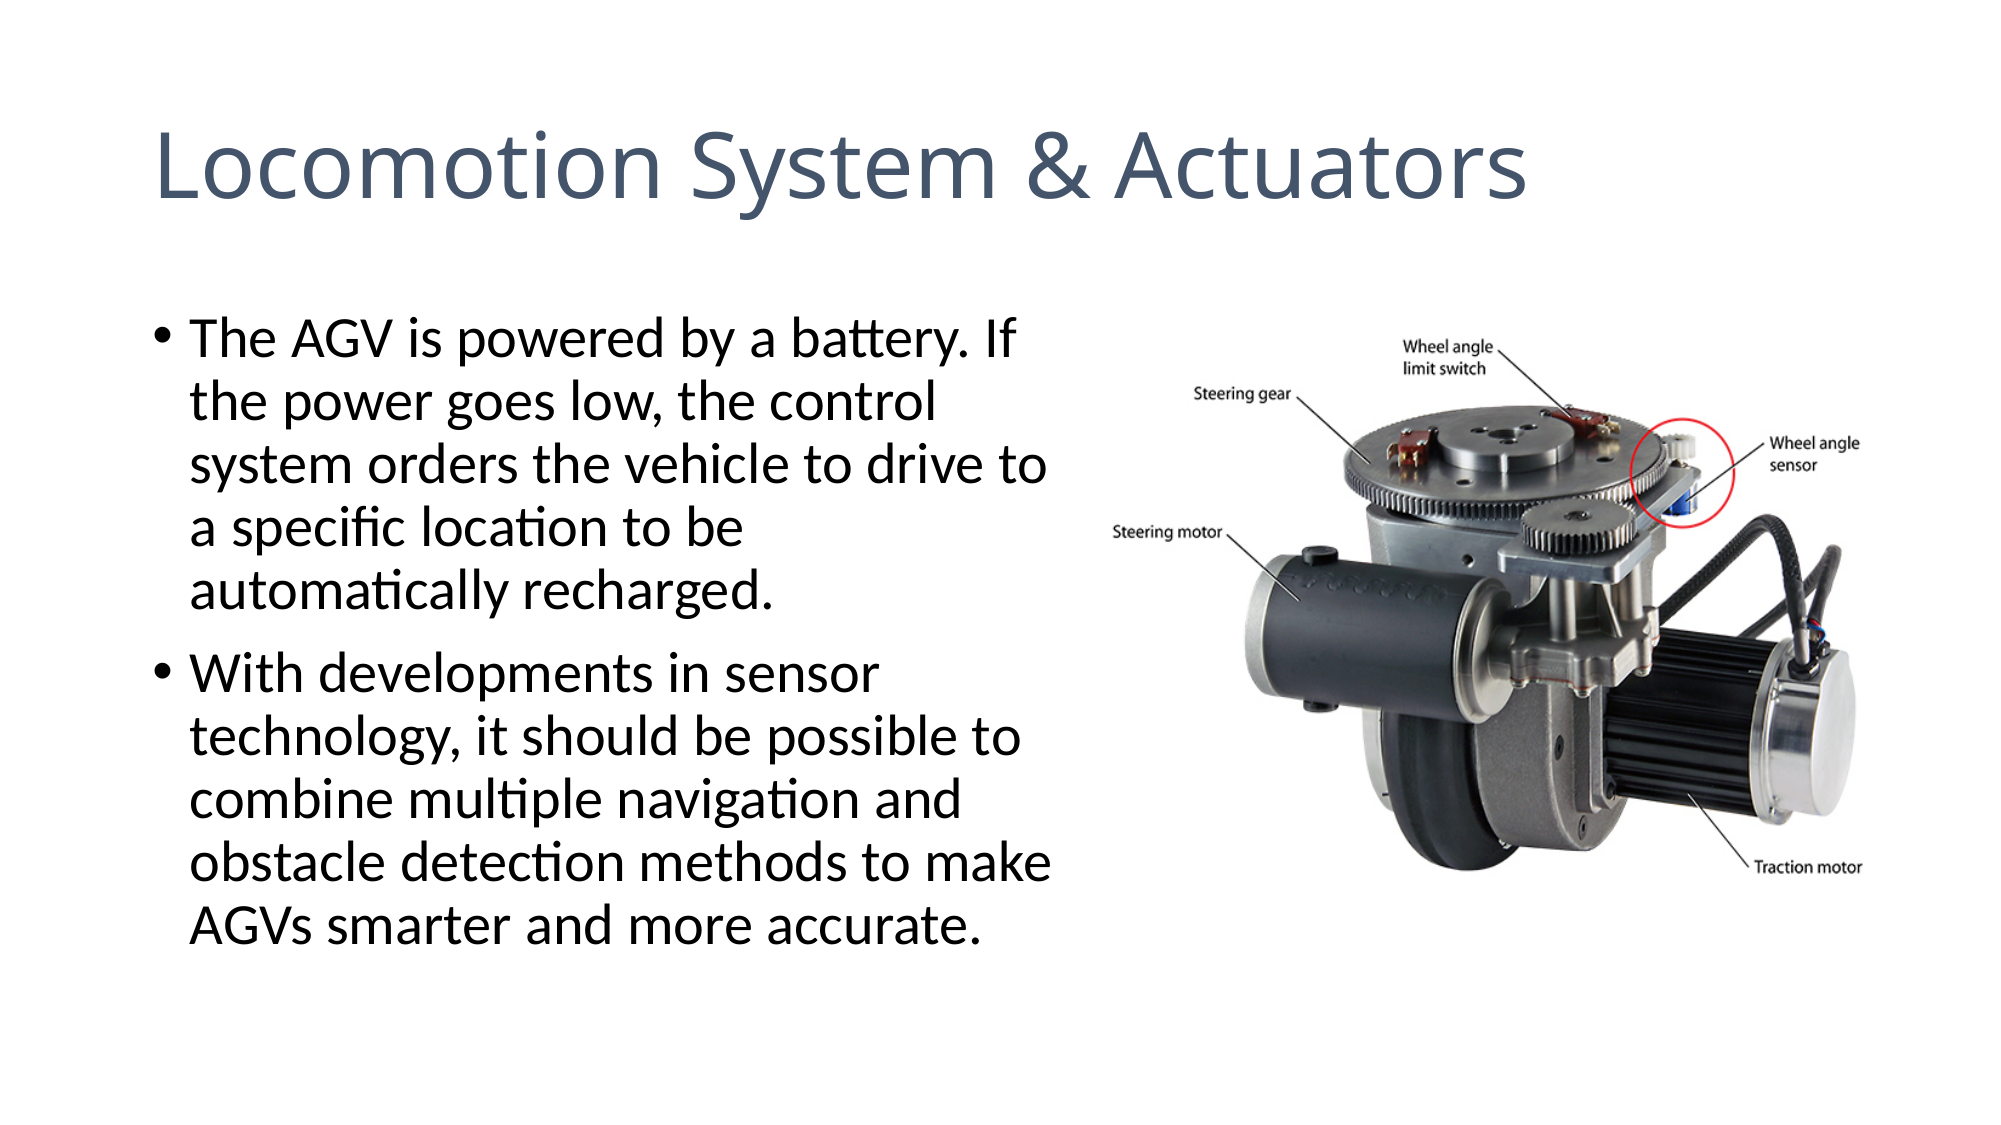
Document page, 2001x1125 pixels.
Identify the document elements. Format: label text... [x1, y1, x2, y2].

list The AGV is powered by a battery. If the power goes low, the control system orders the vehicle to drive to a specific location to be automatically recharged. With developments in sensor technology, it should be possible to combine multiple navigation and obstacle detection methods to make AGVs smarter and more accurate. [137, 299, 1080, 1014]
title Locomotion System & Actuators [137, 59, 1863, 278]
picture [1091, 327, 1904, 935]
